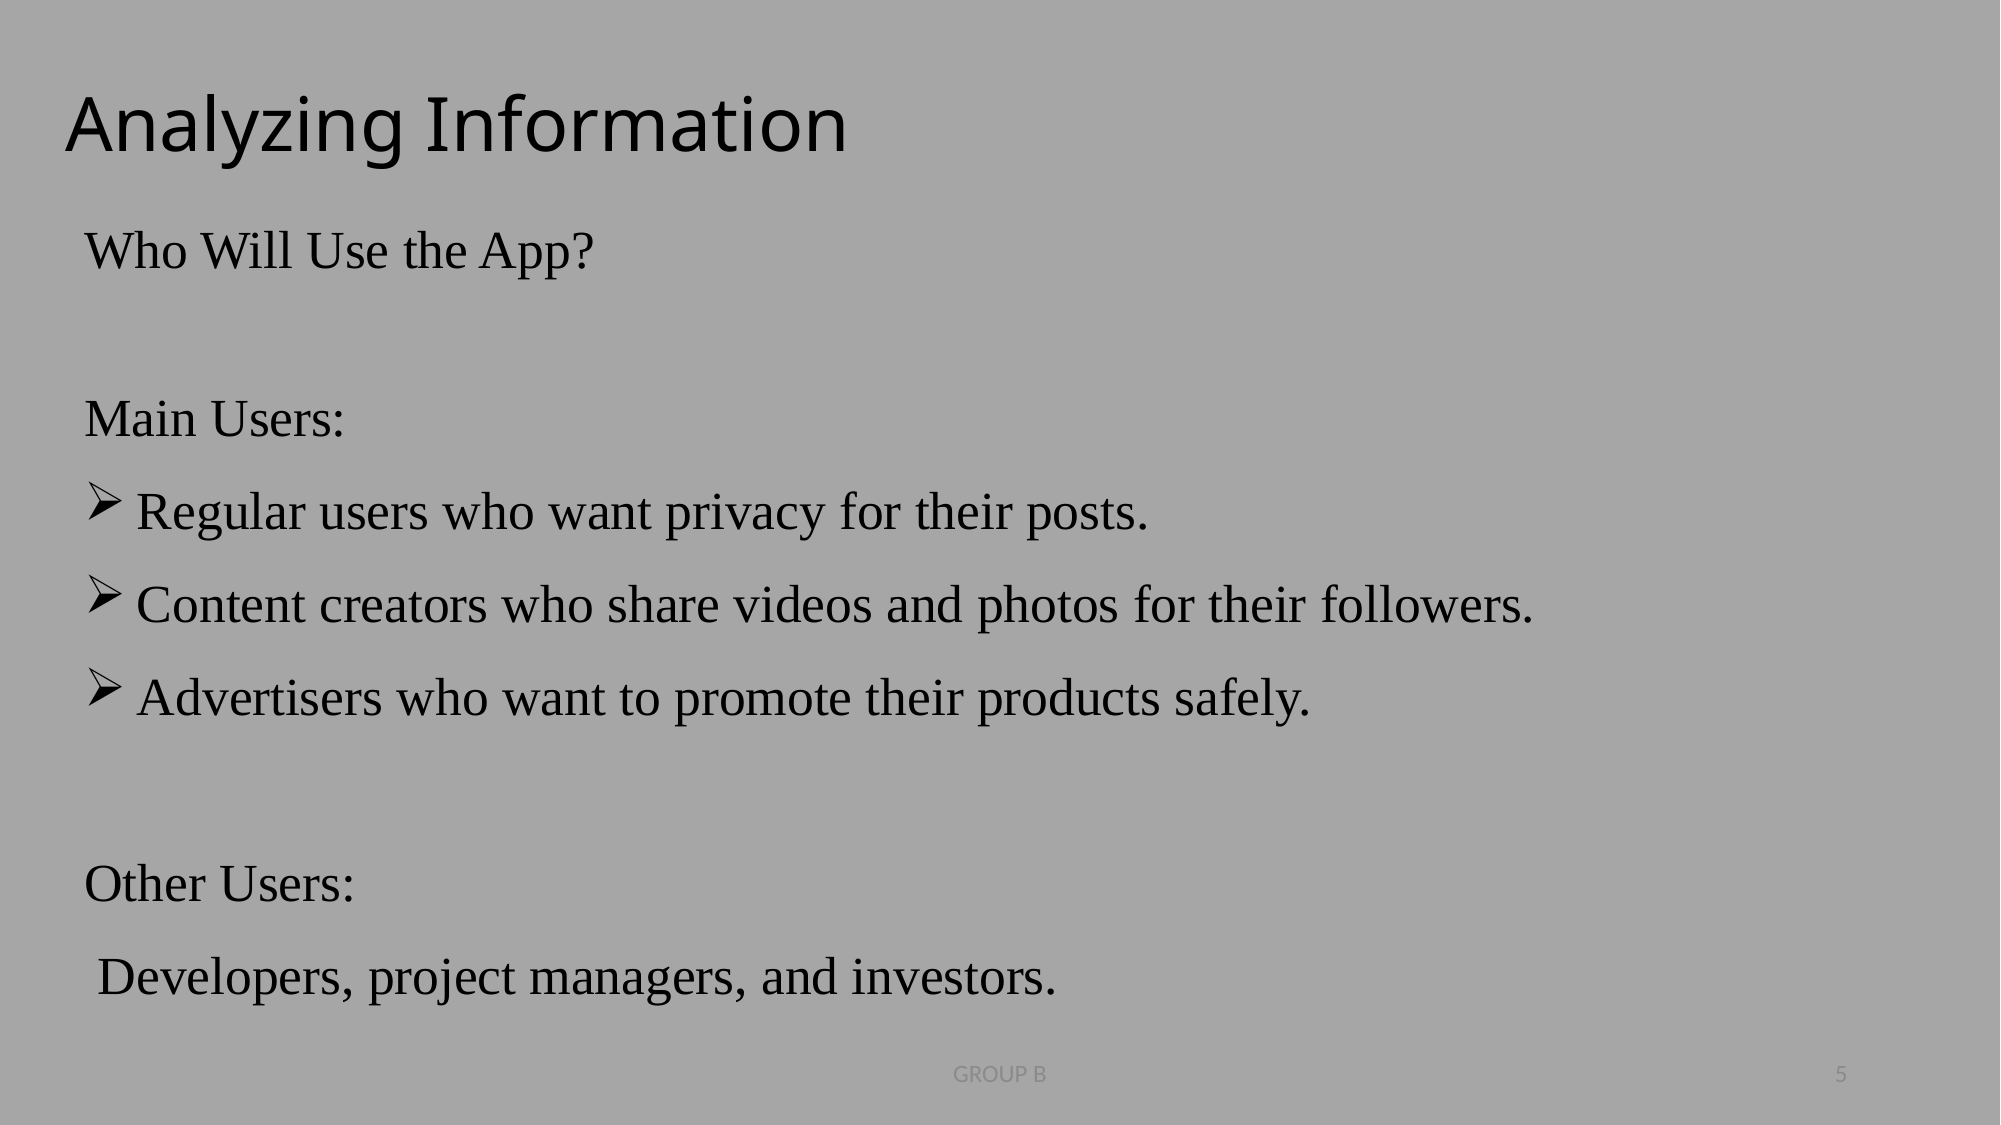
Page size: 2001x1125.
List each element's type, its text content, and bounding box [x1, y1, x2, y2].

slide_number 5 [1412, 1042, 1863, 1103]
footer GROUP B [662, 1042, 1338, 1103]
title Analyzing Information [50, 38, 1863, 215]
list Who Will Use the App? Main Users: Regular users who want privacy for their posts. Content creators who share videos and photos for their followers. Advertisers who want to promote their products safely. Other Users: Developers, project managers, and investors. [69, 214, 1863, 1017]
